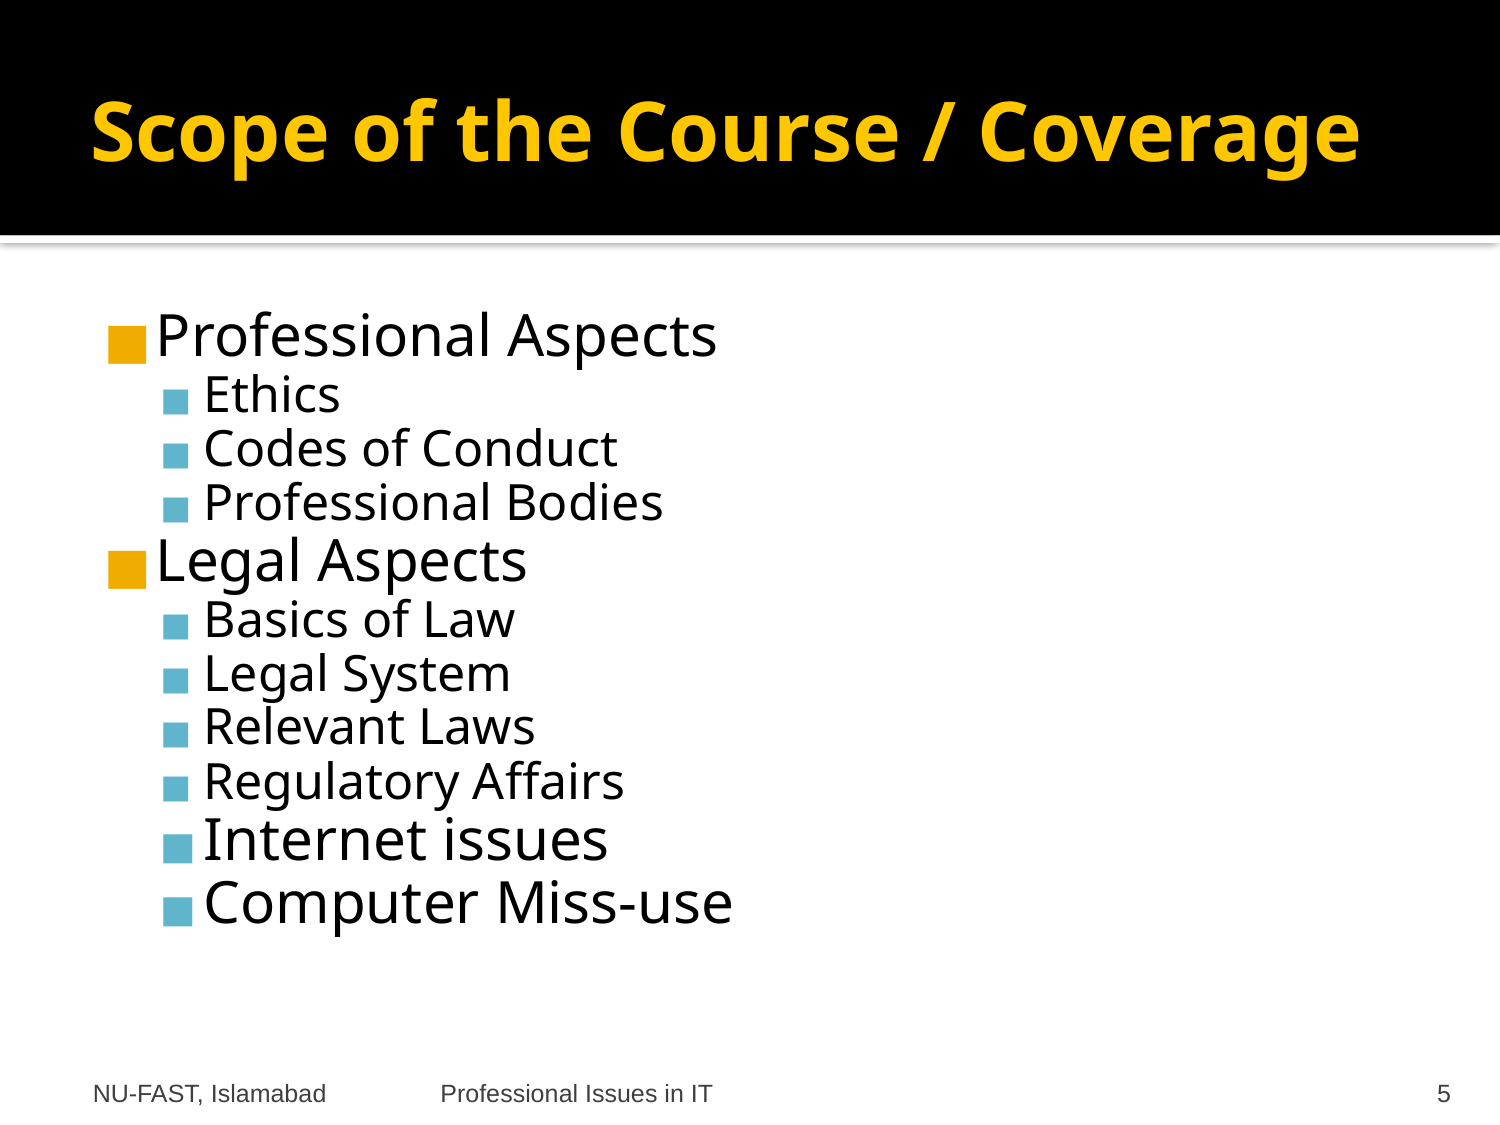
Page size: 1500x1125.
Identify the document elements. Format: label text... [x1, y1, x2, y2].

text_box ‹#› [1345, 1062, 1467, 1108]
text_box NU-FAST, Islamabad [75, 1062, 425, 1108]
text_box Professional Issues in IT [432, 1062, 1337, 1108]
list Professional Aspects Ethics Codes of Conduct Professional Bodies Legal Aspects Basics of Law Legal System Relevant Laws Regulatory Affairs Internet issues Computer Miss-use [75, 291, 1425, 1050]
title Scope of the Course / Coverage [75, 25, 1425, 231]
